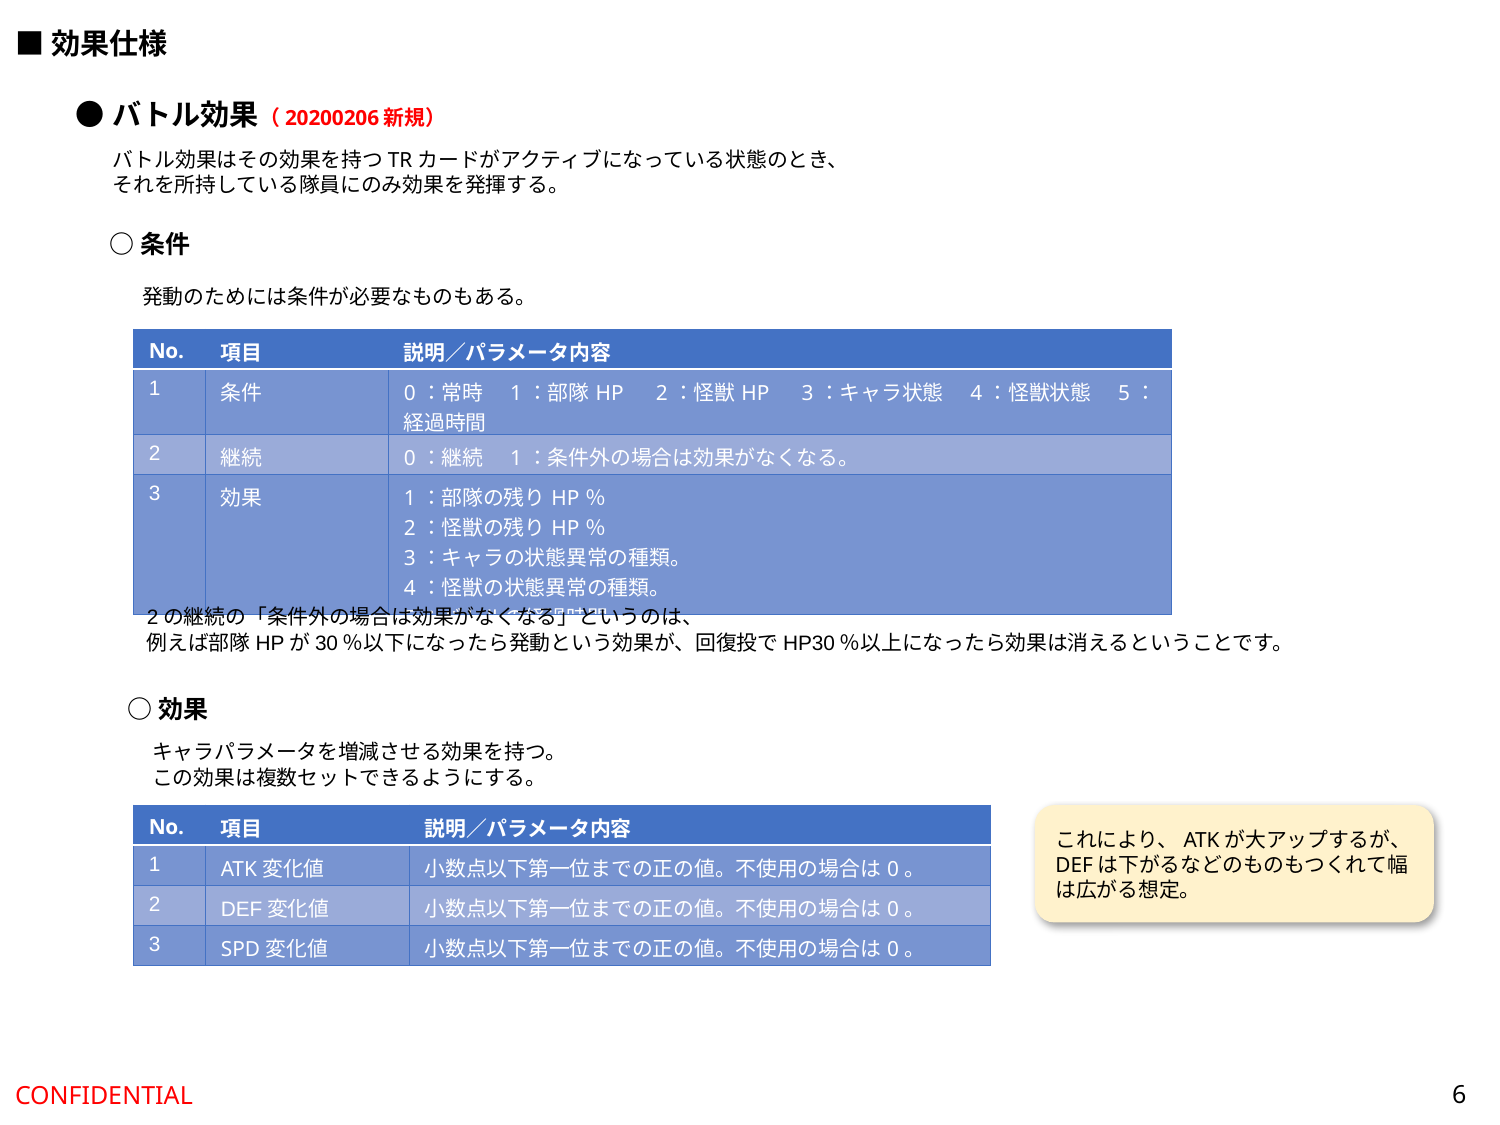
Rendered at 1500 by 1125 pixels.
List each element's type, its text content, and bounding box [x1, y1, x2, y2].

text_box ■効果仕様 [0, 17, 183, 68]
table_cell 3 [134, 926, 205, 965]
table_header 説明／パラメータ内容 [410, 806, 990, 844]
text_box ○条件 [94, 220, 206, 266]
table_cell 継続 [206, 435, 388, 474]
text_box キャラパラメータを増減させる効果を持つ。 この効果は複数セットできるようにする。 [137, 731, 581, 797]
text_box 2の継続の「条件外の場合は効果がなくなる」というのは、 例えば部隊HPが30％以下になったら発動という効果が、回復投でHP30％以上になったら効果は消えるということです。 [132, 596, 1309, 662]
table_header No. [134, 806, 205, 844]
text_box ●バトル効果（20200206新規） [61, 88, 461, 139]
table_cell 0：常時 1：部隊HP 2：怪獣HP 3：キャラ状態 4：怪獣状態 5：経過時間 [389, 370, 1171, 434]
table_cell SPD変化値 [206, 926, 409, 965]
table_cell 3 [134, 475, 205, 596]
text_box ○効果 [112, 686, 223, 731]
table_cell 条件 [206, 370, 388, 434]
footer CONFIDENTIAL [0, 1065, 507, 1125]
table_cell 効果 [206, 475, 388, 596]
table_header No. [134, 330, 205, 368]
text_box バトル効果はその効果を持つTRカードがアクティブになっている状態のとき、 それを所持している隊員にのみ効果を発揮する。 [98, 138, 864, 204]
table_cell ATK変化値 [206, 846, 409, 885]
table_cell 2 [134, 435, 205, 474]
table_cell DEF変化値 [206, 886, 409, 925]
table_cell 1：部隊の残りHP％ 2：怪獣の残りHP％ 3：キャラの状態異常の種類。 4：怪獣の状態異常の種類。 5：バトルの経過時間。 [389, 475, 1171, 596]
text_box 発動のためには条件が必要なものもある。 [127, 275, 552, 316]
table_cell 小数点以下第一位までの正の値。不使用の場合は0。 [410, 886, 990, 925]
table_cell 2 [134, 886, 205, 925]
table_cell 1 [134, 846, 205, 885]
table_cell 0：継続 1：条件外の場合は効果がなくなる。 [389, 435, 1171, 474]
table_header 項目 [206, 806, 409, 844]
slide_number 6 [1143, 1065, 1482, 1125]
table_cell 小数点以下第一位までの正の値。不使用の場合は0。 [410, 846, 990, 885]
table_header 説明／パラメータ内容 [389, 330, 1171, 368]
table_cell 小数点以下第一位までの正の値。不使用の場合は0。 [410, 926, 990, 965]
table_header 項目 [206, 330, 388, 368]
text_box これにより、ATKが大アップするが、DEFは下がるなどのものもつくれて幅は広がる想定。 [1033, 804, 1435, 924]
table_cell 1 [134, 370, 205, 434]
